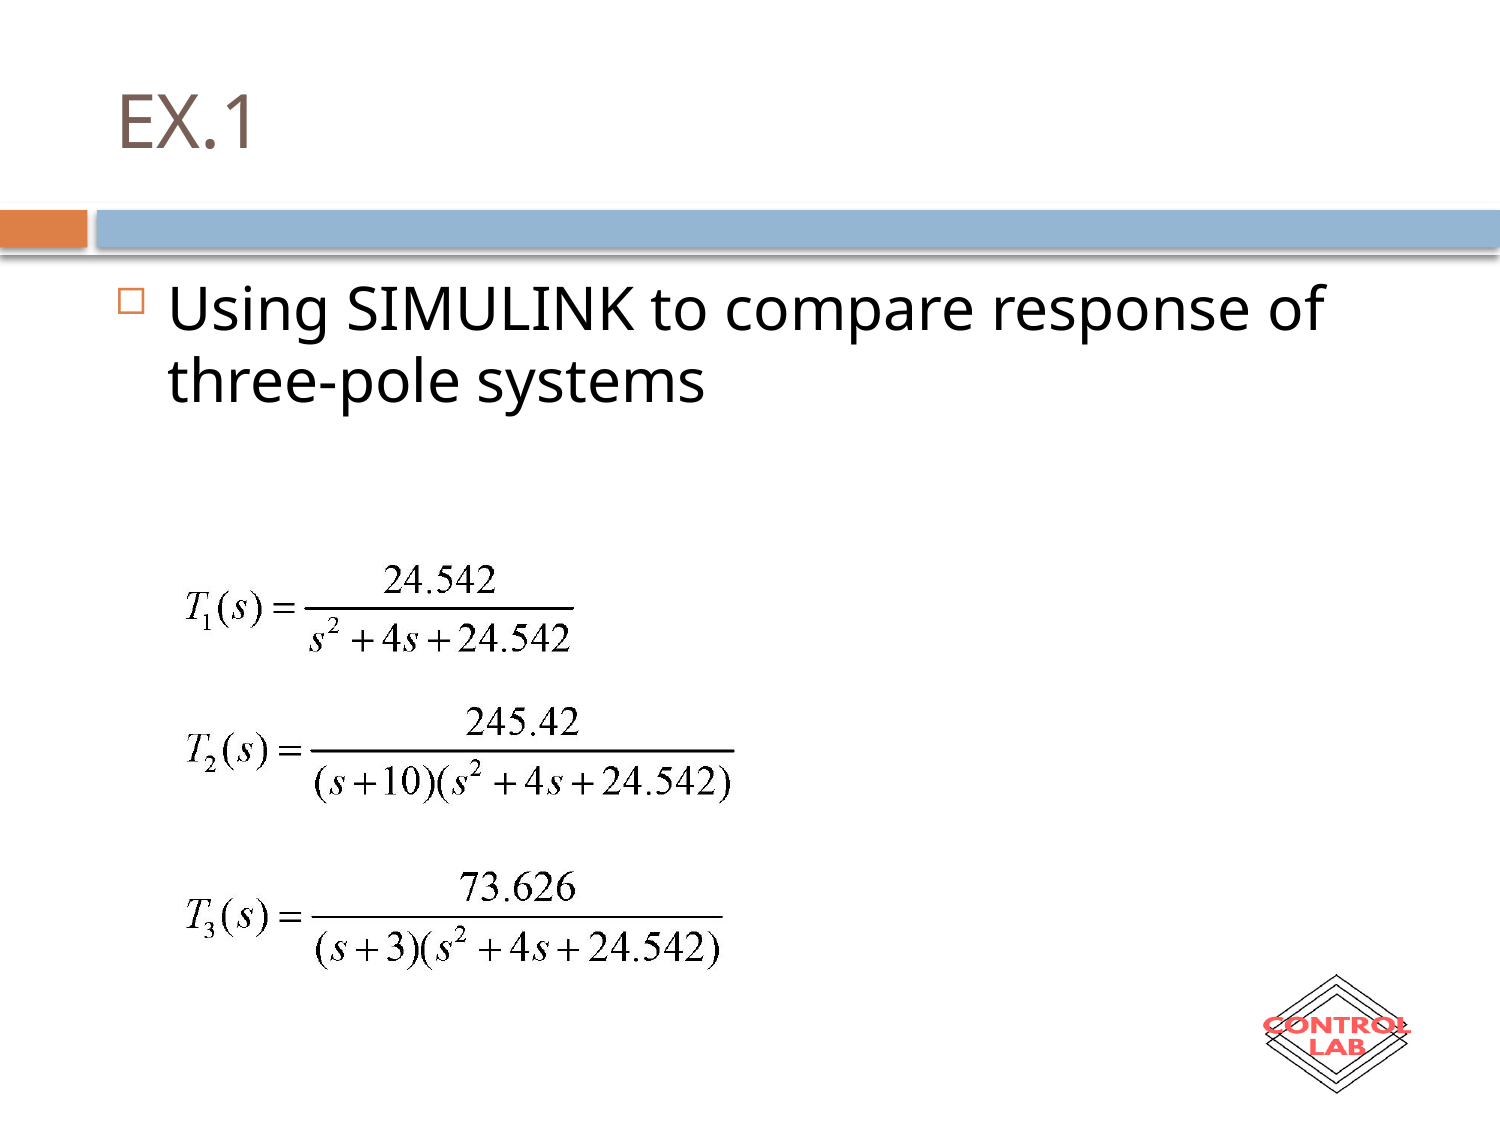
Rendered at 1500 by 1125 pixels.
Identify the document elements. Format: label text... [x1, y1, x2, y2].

picture [182, 857, 726, 974]
picture [182, 692, 737, 807]
picture [1217, 939, 1471, 1118]
picture [182, 550, 627, 664]
list Using SIMULINK to compare response of three-pole systems [100, 262, 1438, 1000]
title EX.1 [100, 37, 1438, 200]
